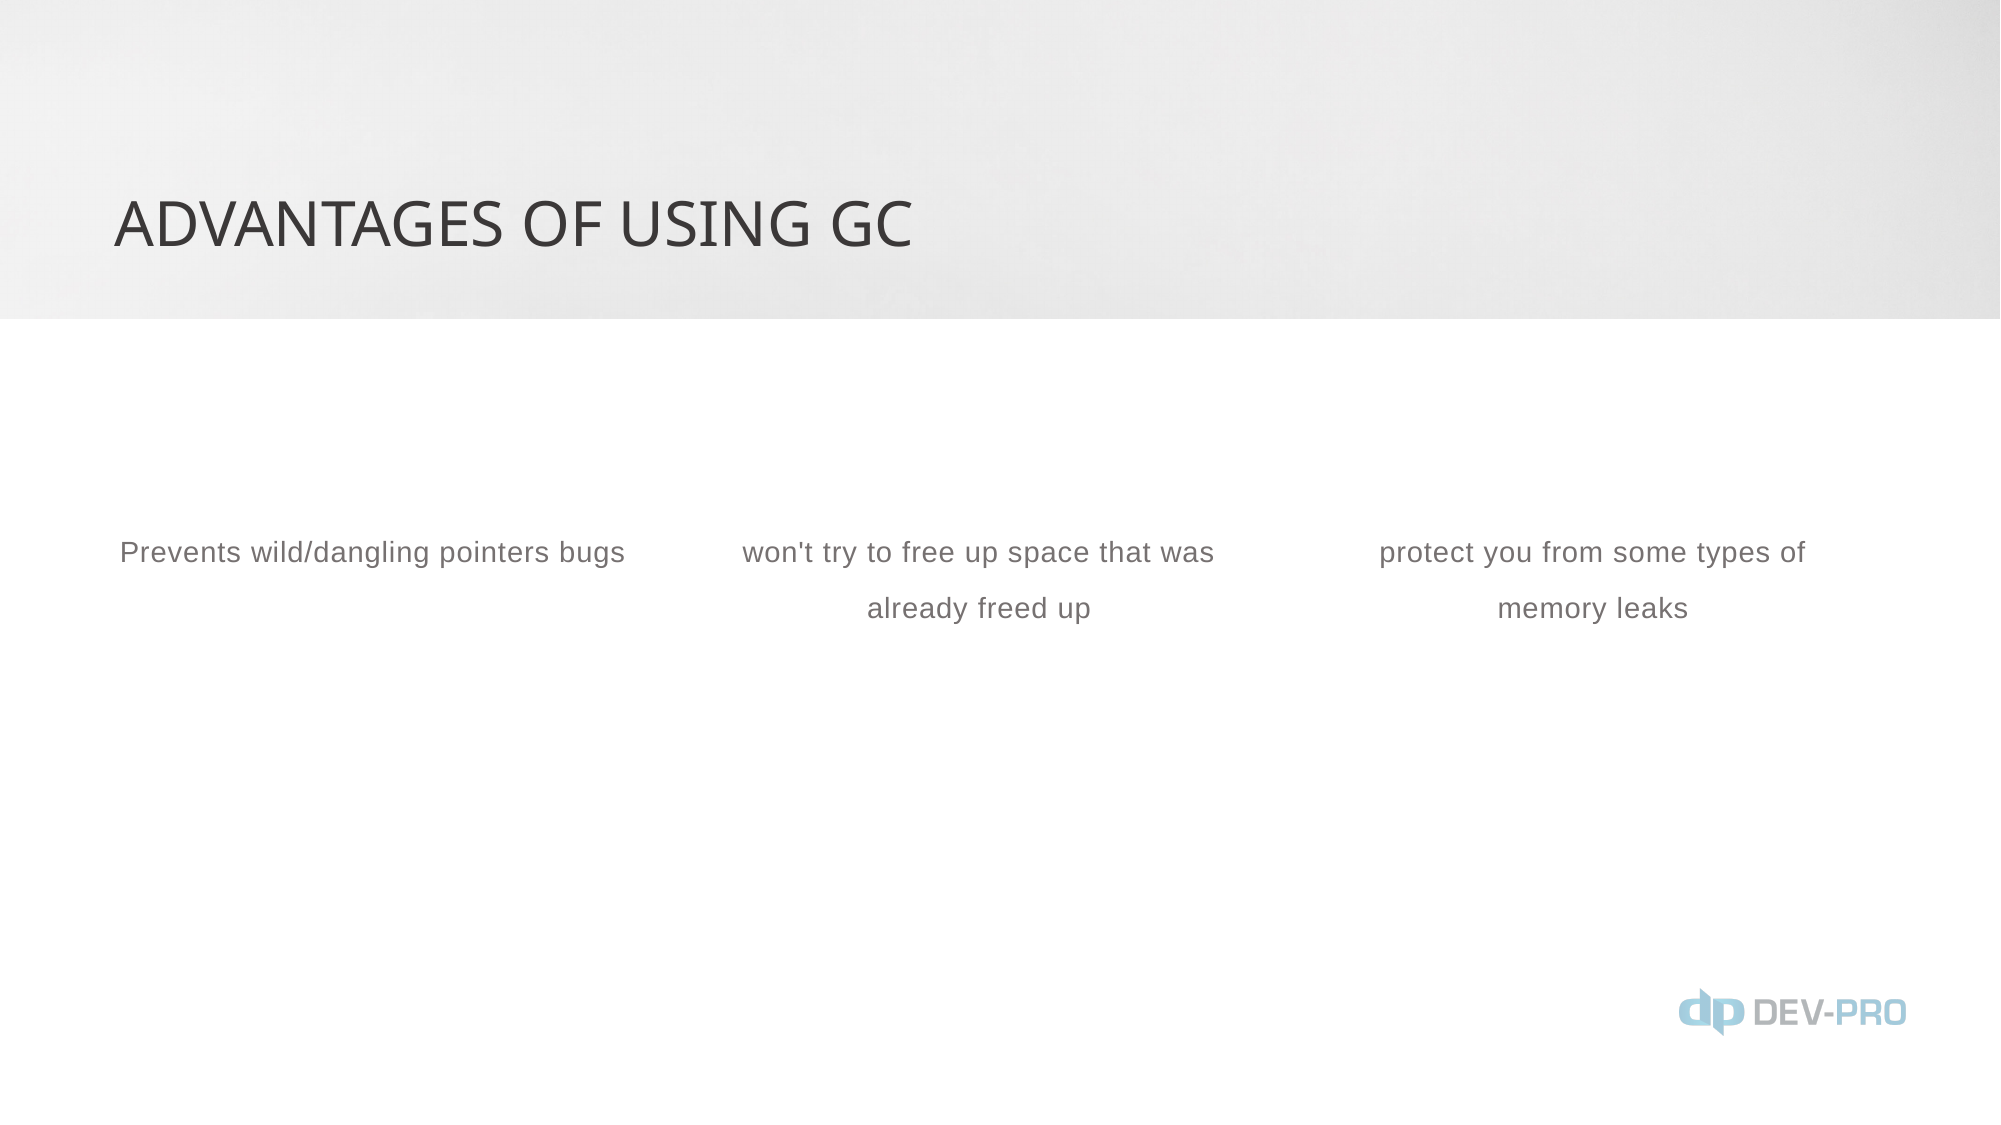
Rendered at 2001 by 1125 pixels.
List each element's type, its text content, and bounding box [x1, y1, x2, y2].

picture [0, 0, 2000, 319]
text_box Prevents wild/dangling pointers bugs [106, 505, 640, 577]
picture [1679, 988, 1906, 1036]
text_box won't try to free up space that was already freed up [712, 505, 1246, 633]
text_box protect you from some types of memory leaks [1327, 504, 1860, 632]
